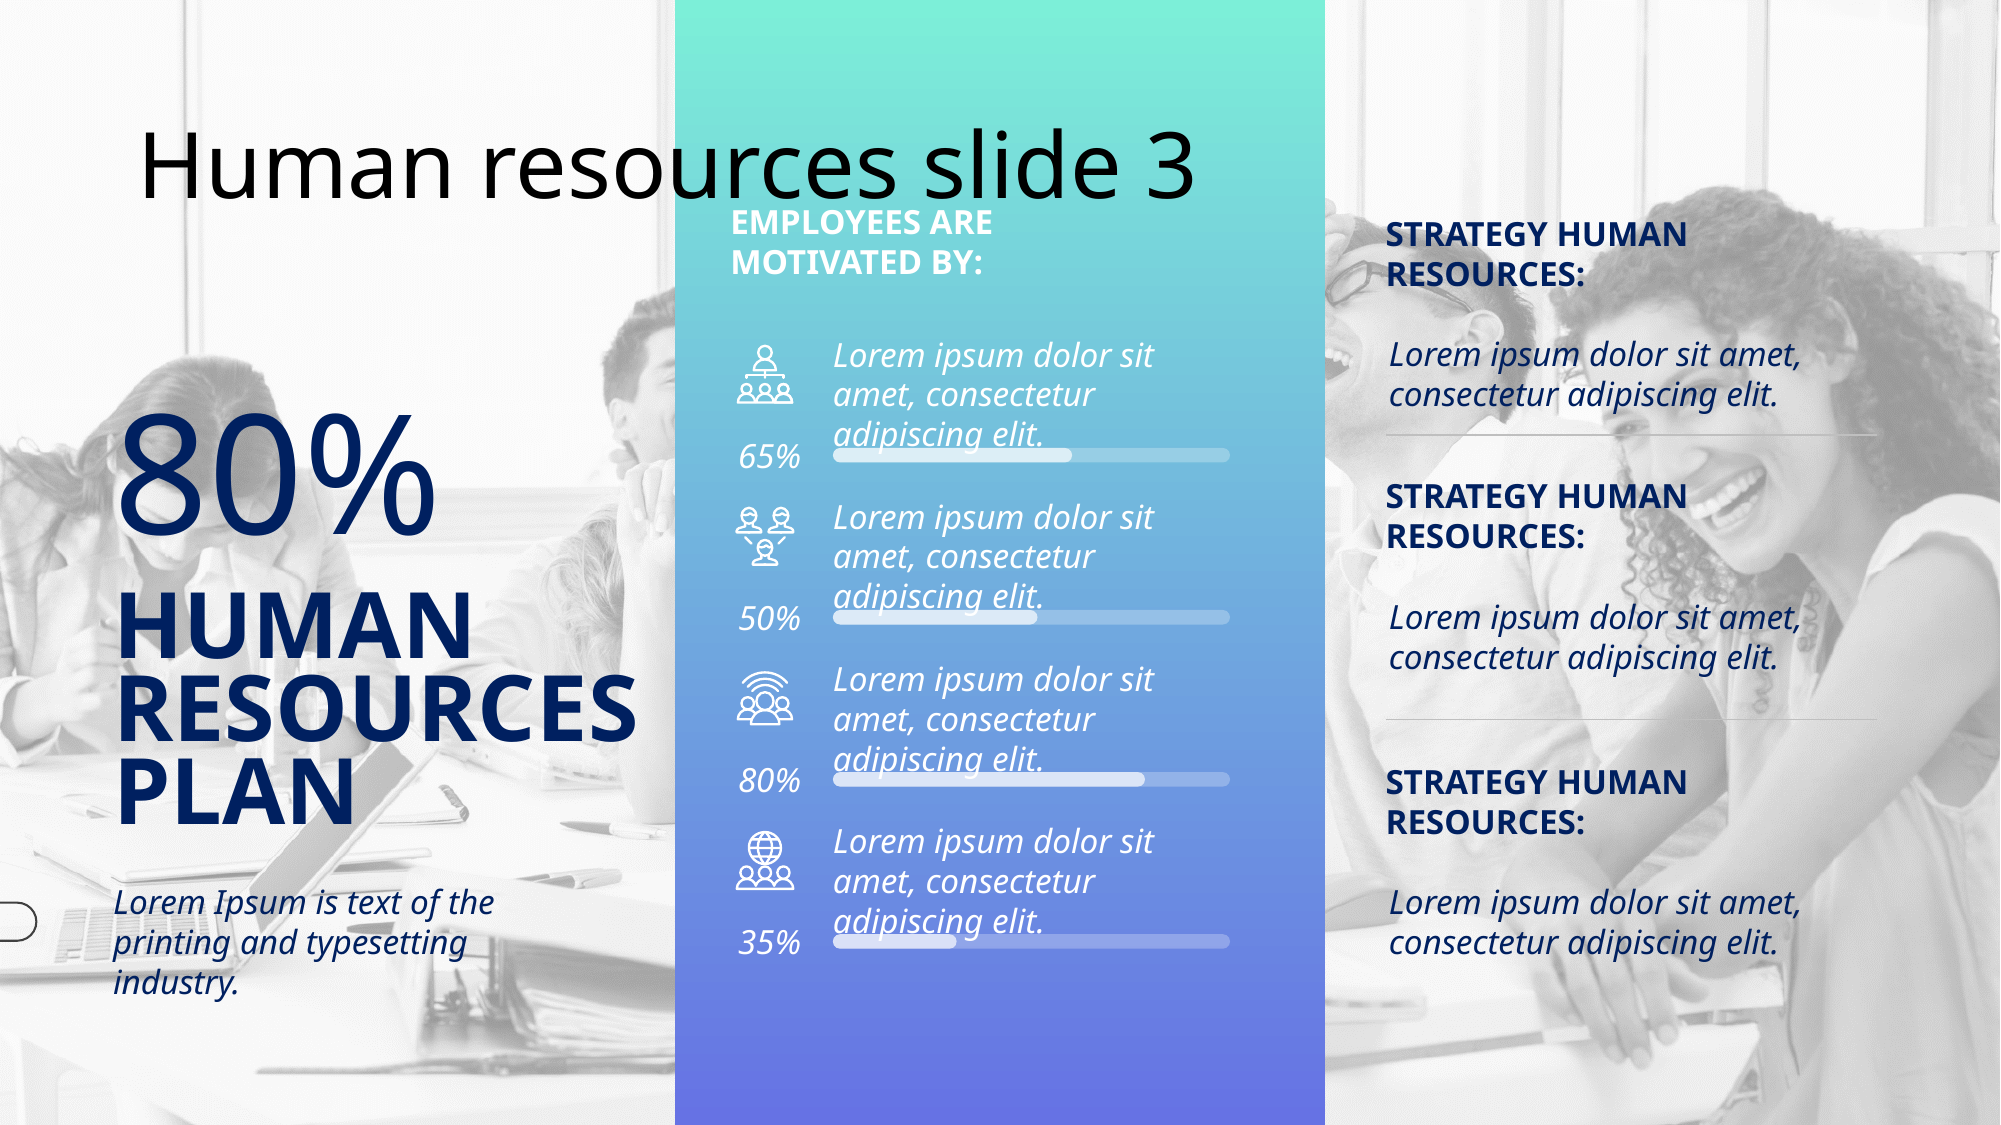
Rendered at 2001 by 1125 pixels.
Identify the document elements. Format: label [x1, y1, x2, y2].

text_box [736, 333, 1242, 962]
text_box [1385, 213, 1886, 963]
picture [0, 0, 2000, 1125]
